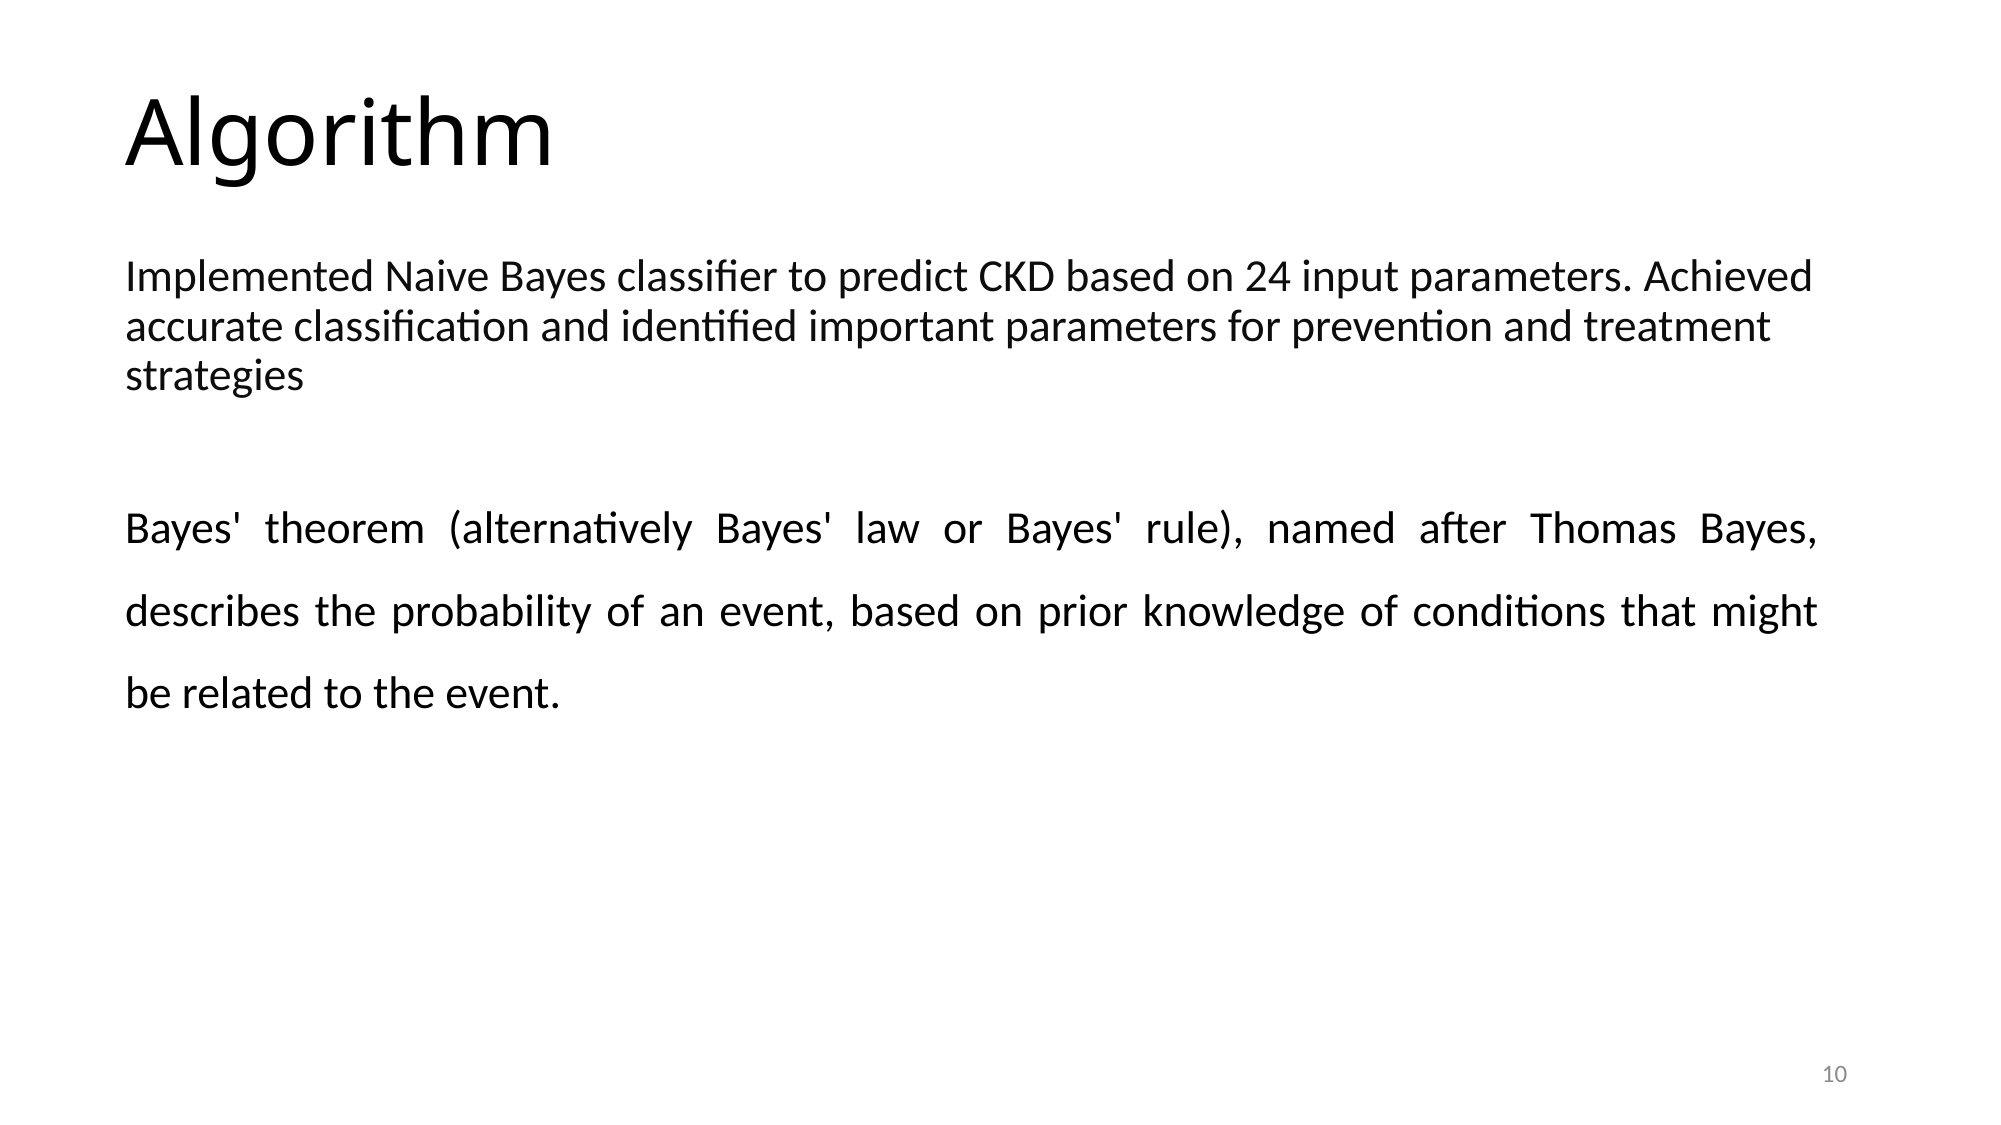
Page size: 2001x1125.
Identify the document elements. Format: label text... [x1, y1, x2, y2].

slide_number 10 [1412, 1042, 1863, 1103]
title Algorithm [110, 27, 1835, 244]
list Implemented Naive Bayes classifier to predict CKD based on 24 input parameters. Achieved accurate classification and identified important parameters for prevention and treatment strategies Bayes' theorem (alternatively Bayes' law or Bayes' rule), named after Thomas Bayes, describes the probability of an event, based on prior knowledge of conditions that might be related to the event. [110, 244, 1835, 959]
